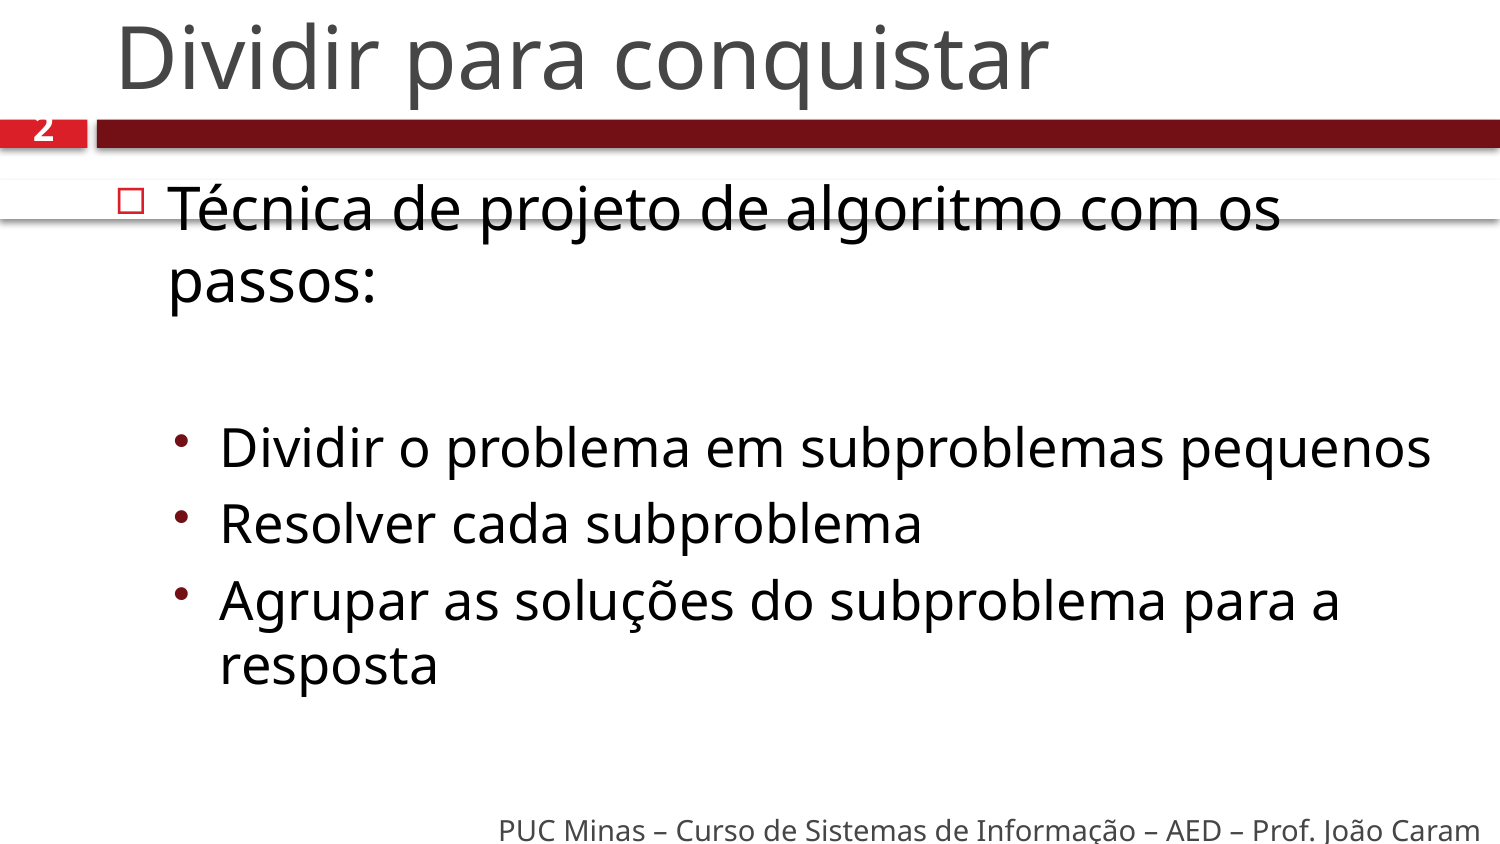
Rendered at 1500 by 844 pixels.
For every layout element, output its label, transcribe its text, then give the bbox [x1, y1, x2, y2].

list Técnica de projeto de algoritmo com os passos: Dividir o problema em subproblemas pequenos Resolver cada subproblema Agrupar as soluções do subproblema para a resposta [99, 161, 1483, 800]
slide_number 2 [0, 114, 88, 145]
footer PUC Minas – Curso de Sistemas de Informação – AED – Prof. João Caram [159, 807, 1497, 844]
title Dividir para conquistar [99, 19, 1483, 115]
